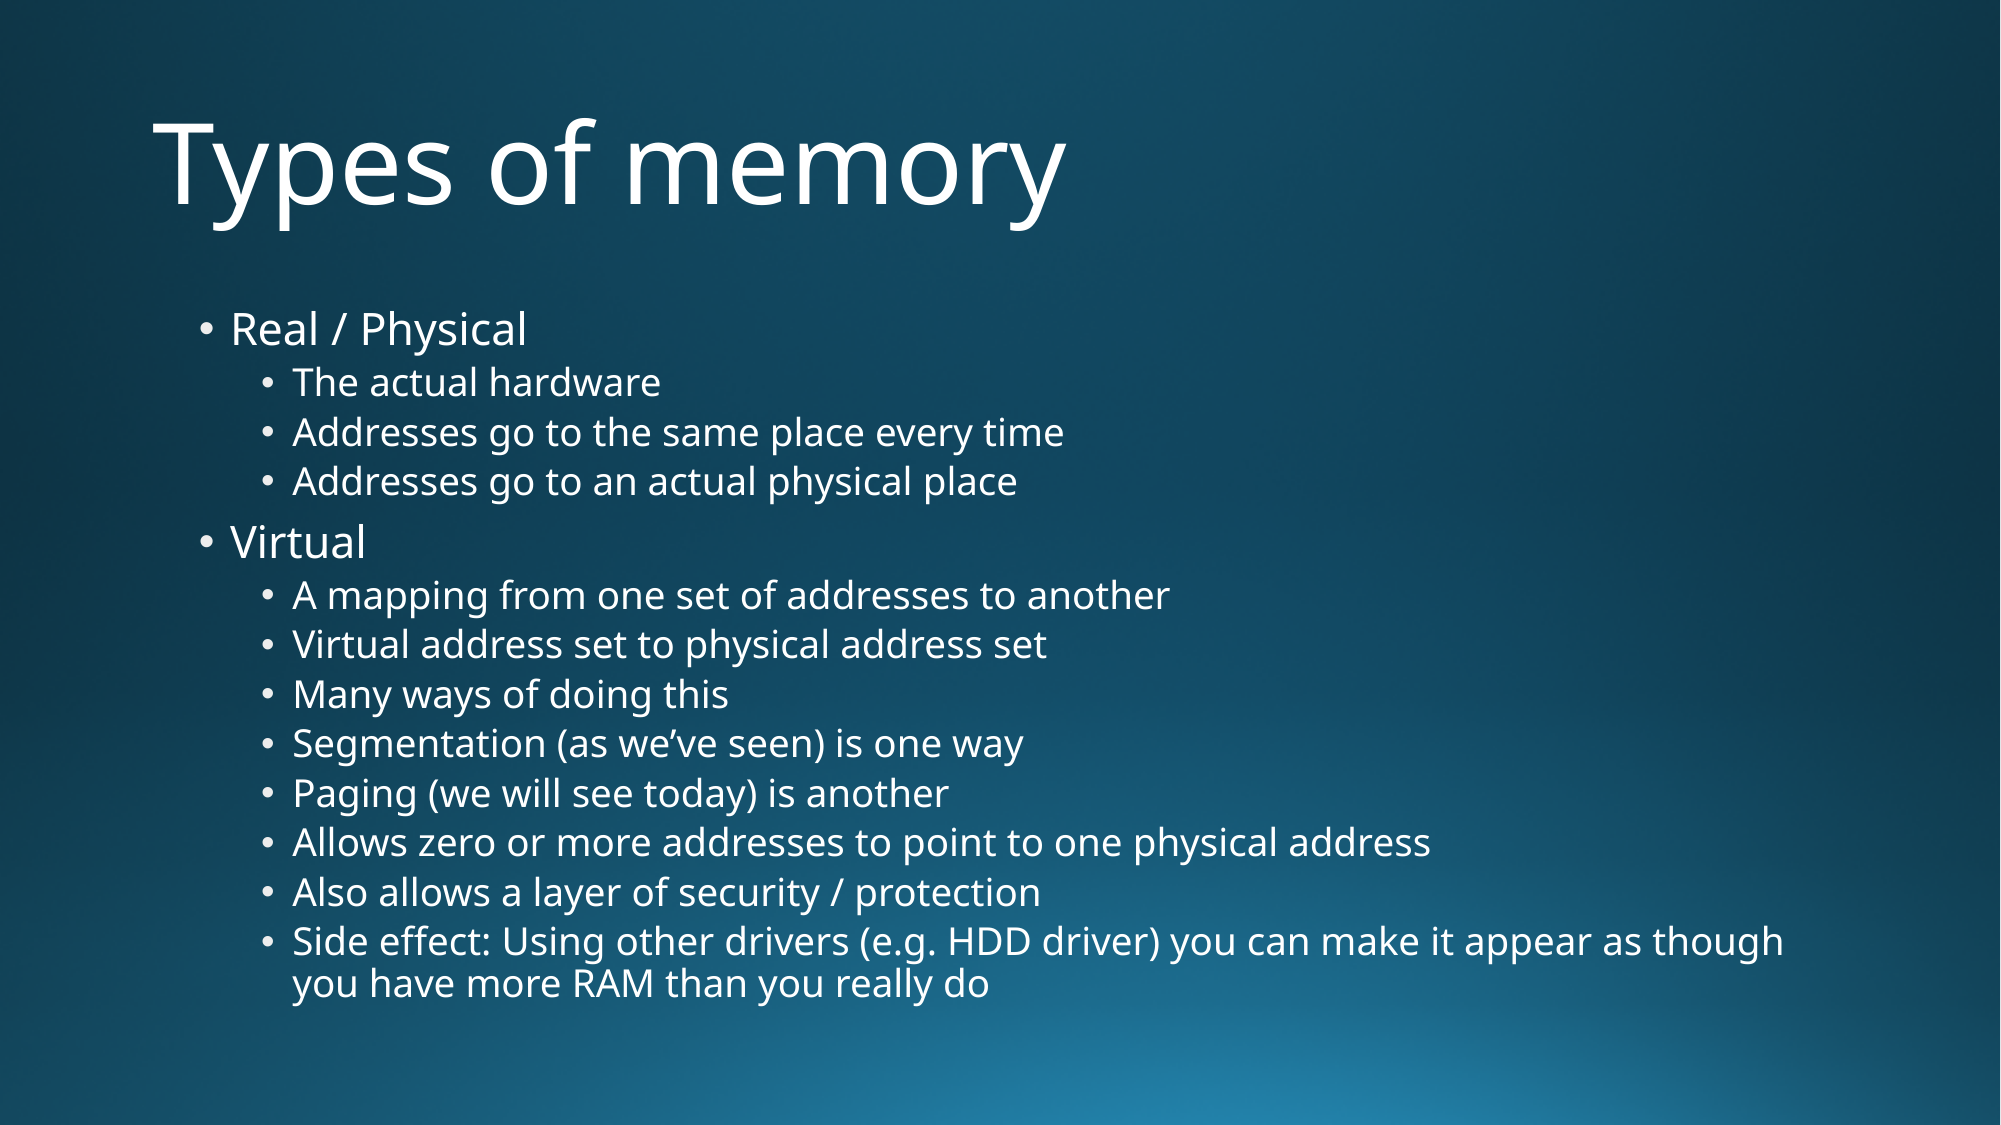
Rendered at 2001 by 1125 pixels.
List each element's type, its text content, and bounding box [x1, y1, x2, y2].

list Real / Physical The actual hardware Addresses go to the same place every time Addresses go to an actual physical place Virtual A mapping from one set of addresses to another Virtual address set to physical address set Many ways of doing this Segmentation (as we’ve seen) is one way Paging (we will see today) is another Allows zero or more addresses to point to one physical address Also allows a layer of security / protection Side effect: Using other drivers (e.g. HDD driver) you can make it appear as though you have more RAM than you really do [183, 299, 1863, 1014]
title Types of memory [137, 59, 1863, 278]
picture [0, 0, 2001, 1125]
